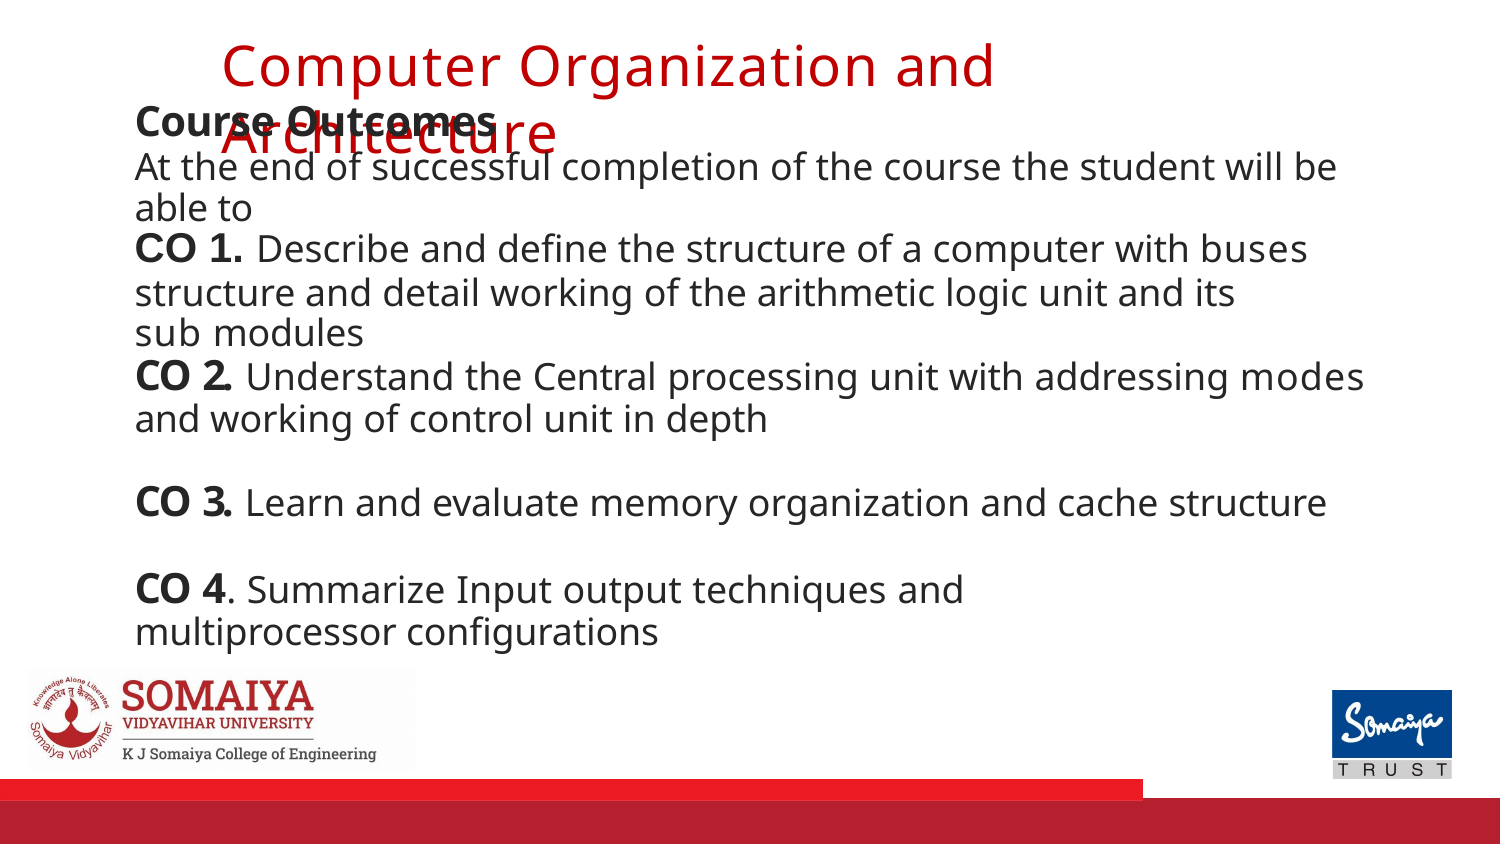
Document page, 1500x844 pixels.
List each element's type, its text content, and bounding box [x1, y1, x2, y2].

title Computer Organization and Architecture [219, 27, 1280, 94]
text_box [0, 669, 1500, 844]
text_box Course Outcomes At the end of successful completion of the course the student will be able to CO 1. Describe and define the structure of a computer with buses structure and detail working of the arithmetic logic unit and its sub modules CO 2. Understand the Central processing unit with addressing modes and working of control unit in depth CO 3. Learn and evaluate memory organization and cache structure CO 4. Summarize Input output techniques and multiprocessor configurations [132, 94, 1390, 654]
